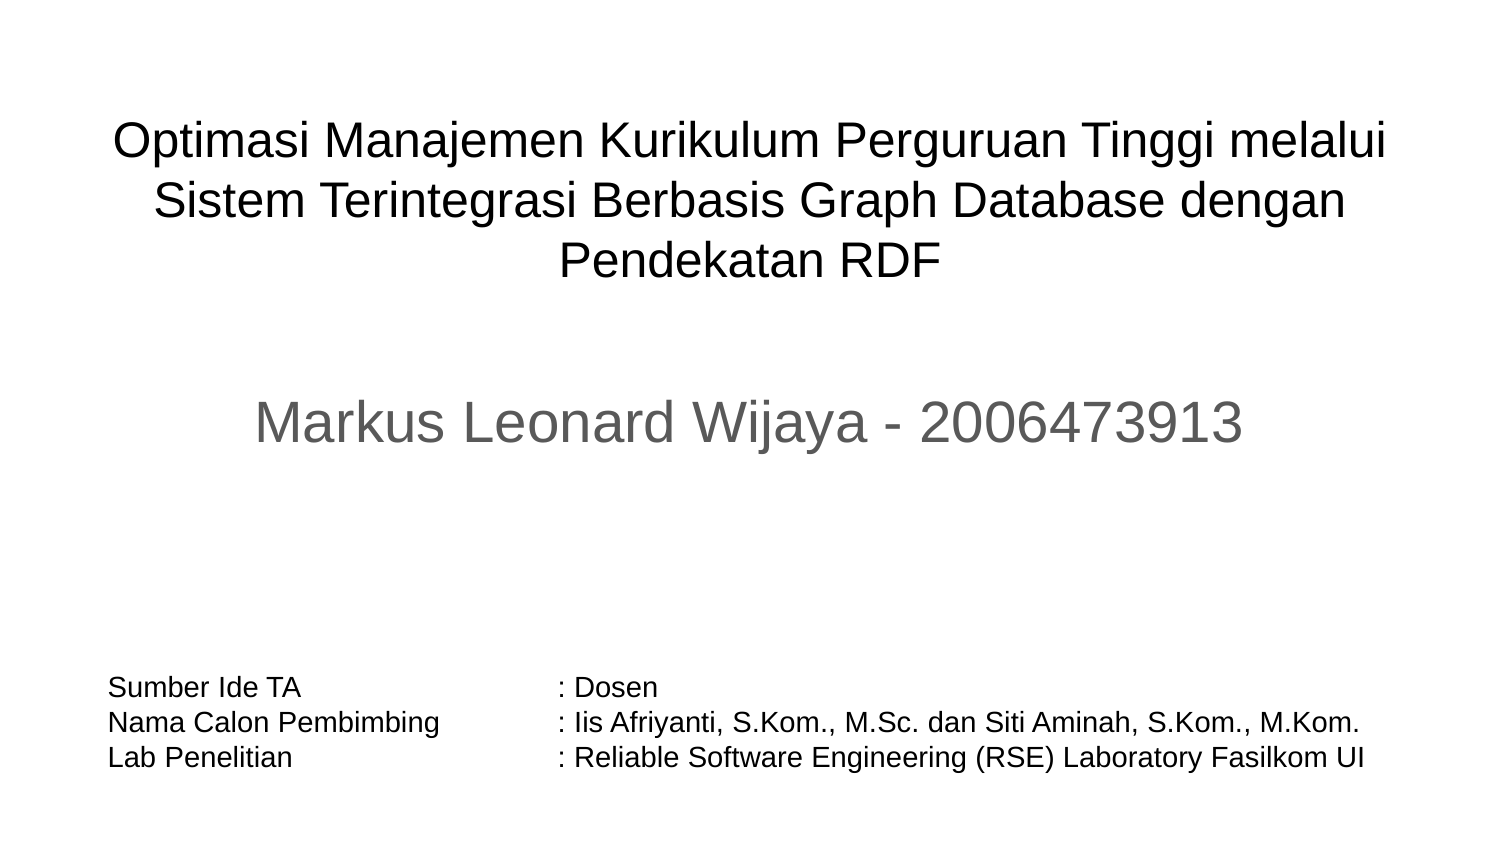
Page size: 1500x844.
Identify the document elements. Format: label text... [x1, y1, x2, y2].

subtitle Markus Leonard Wijaya - 2006473913 [51, 369, 1449, 542]
title Optimasi Manajemen Kurikulum Perguruan Tinggi melalui Sistem Terintegrasi Berbasis Graph Database dengan Pendekatan RDF [51, 122, 1449, 303]
text_box Sumber Ide TA : Dosen Nama Calon Pembimbing : Iis Afriyanti, S.Kom., M.Sc. dan Siti Aminah, S.Kom., M.Kom. Lab Penelitian : Reliable Software Engineering (RSE) Laboratory Fasilkom UI [92, 661, 1392, 782]
